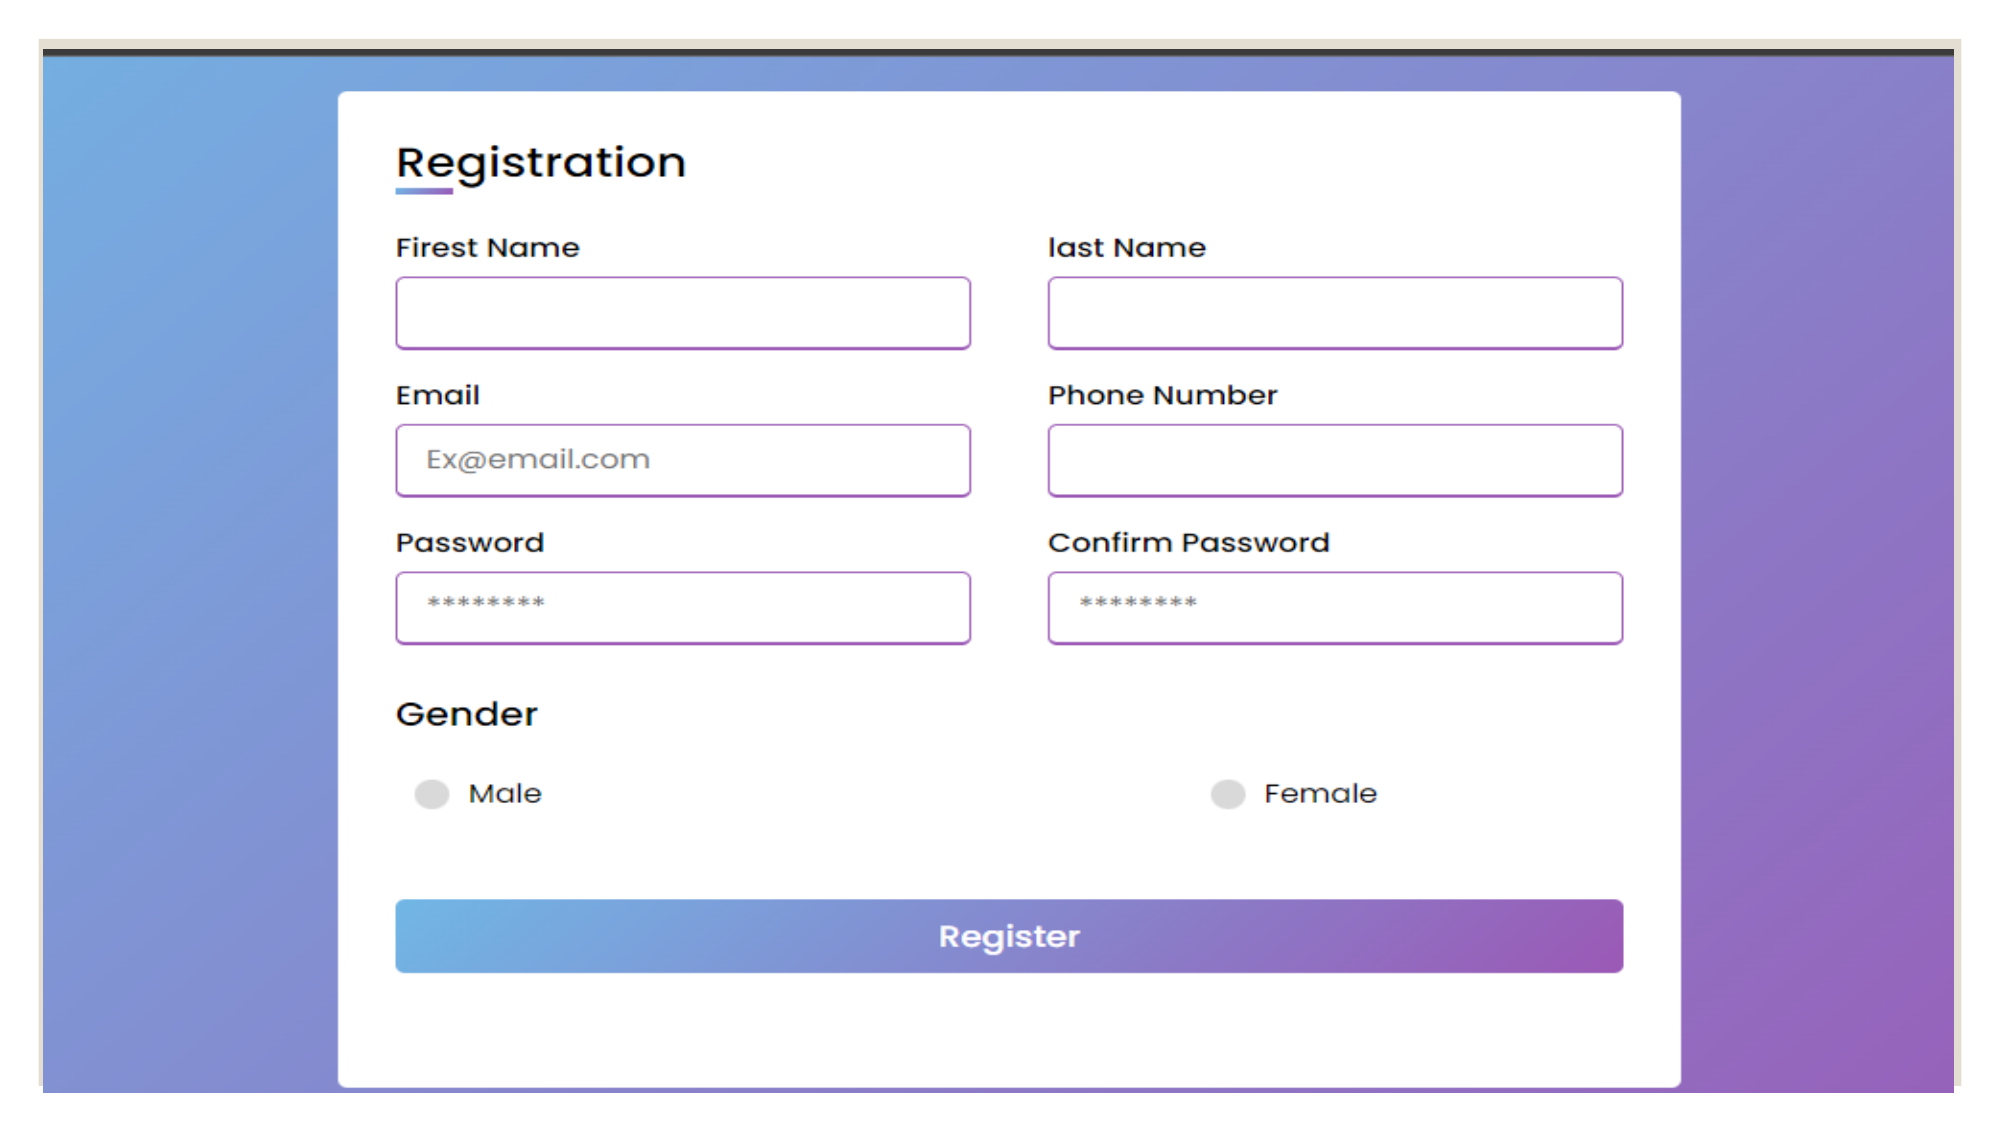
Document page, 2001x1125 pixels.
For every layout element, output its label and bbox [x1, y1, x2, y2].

picture [43, 49, 1954, 1093]
